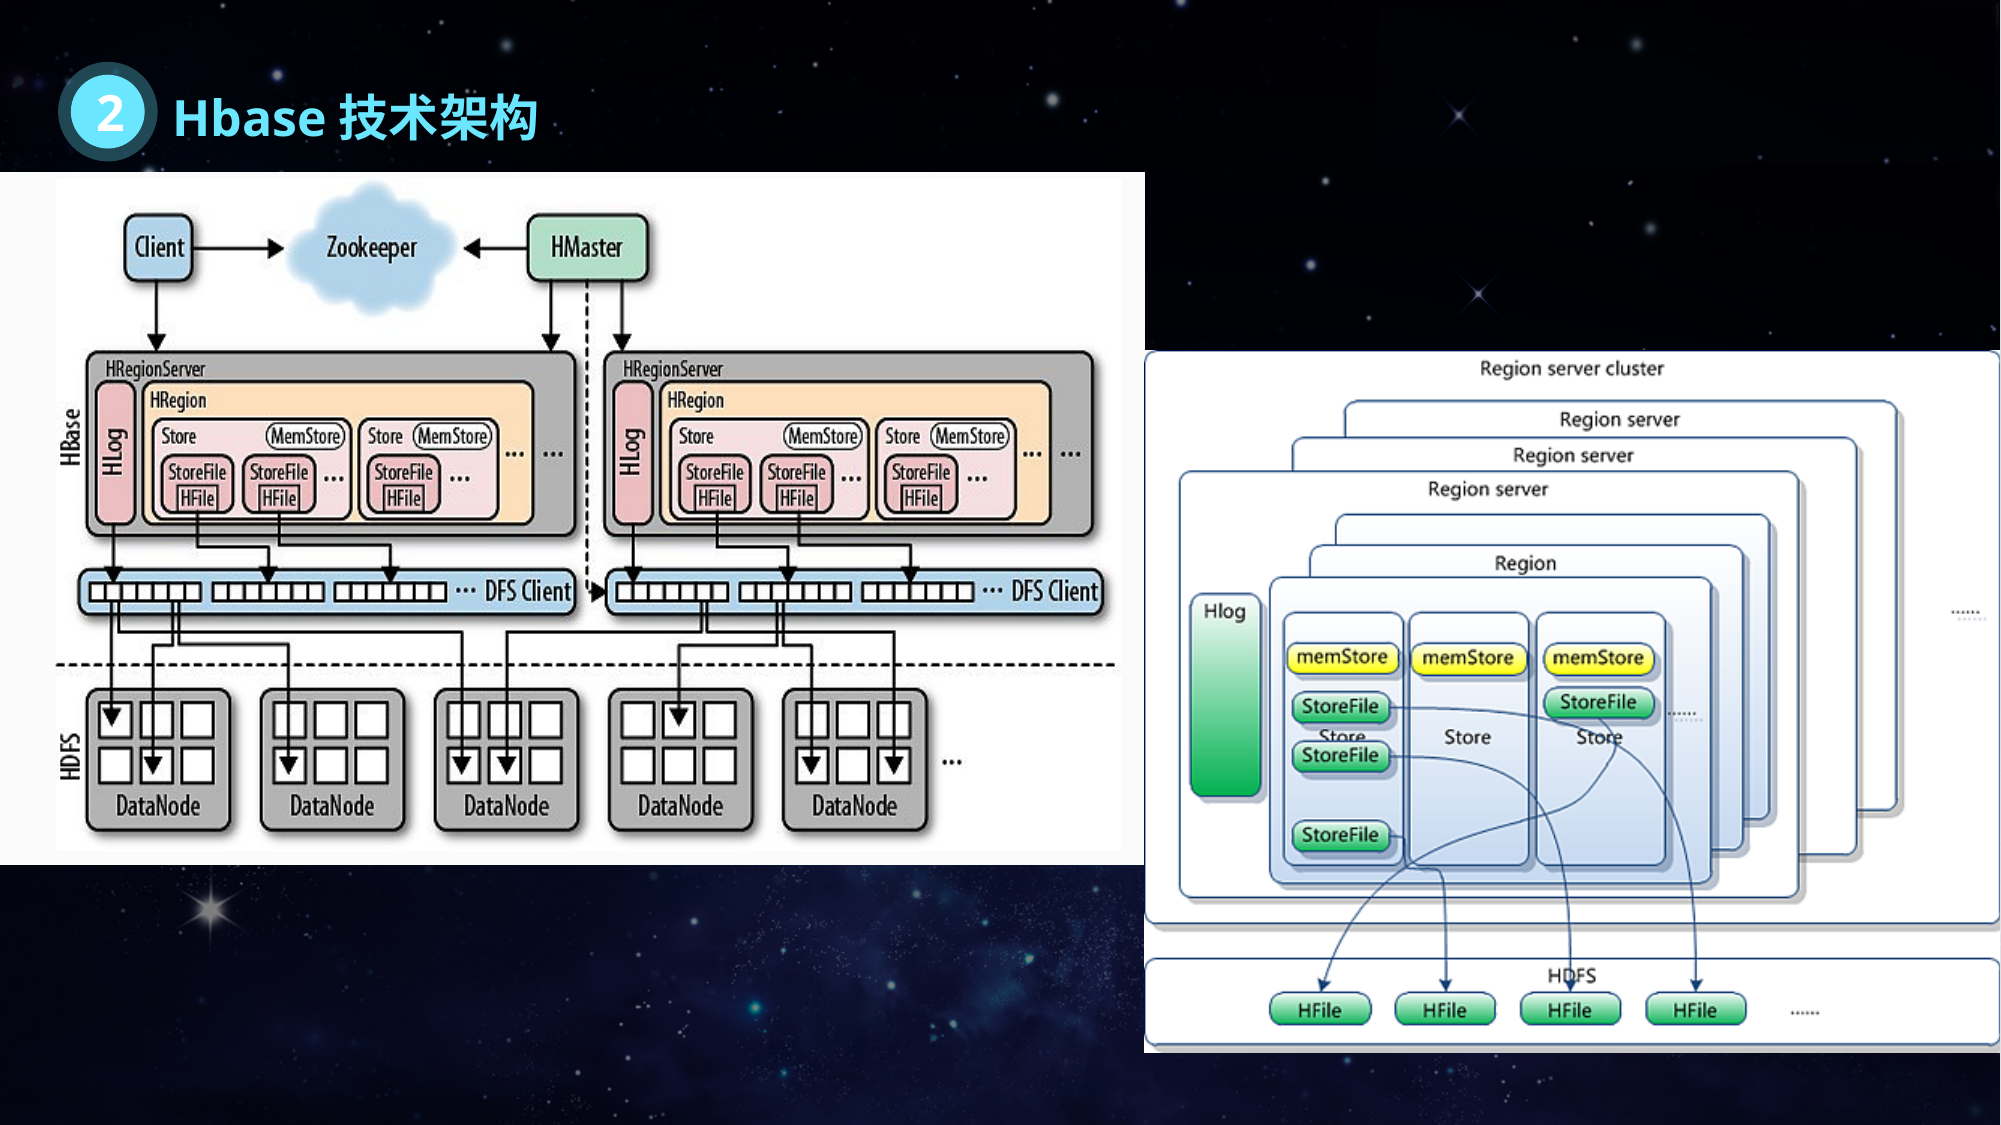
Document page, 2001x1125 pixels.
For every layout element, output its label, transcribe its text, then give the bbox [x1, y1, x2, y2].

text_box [58, 61, 158, 162]
text_box Hbase技术架构 [158, 78, 1017, 154]
picture [0, 0, 2001, 1125]
